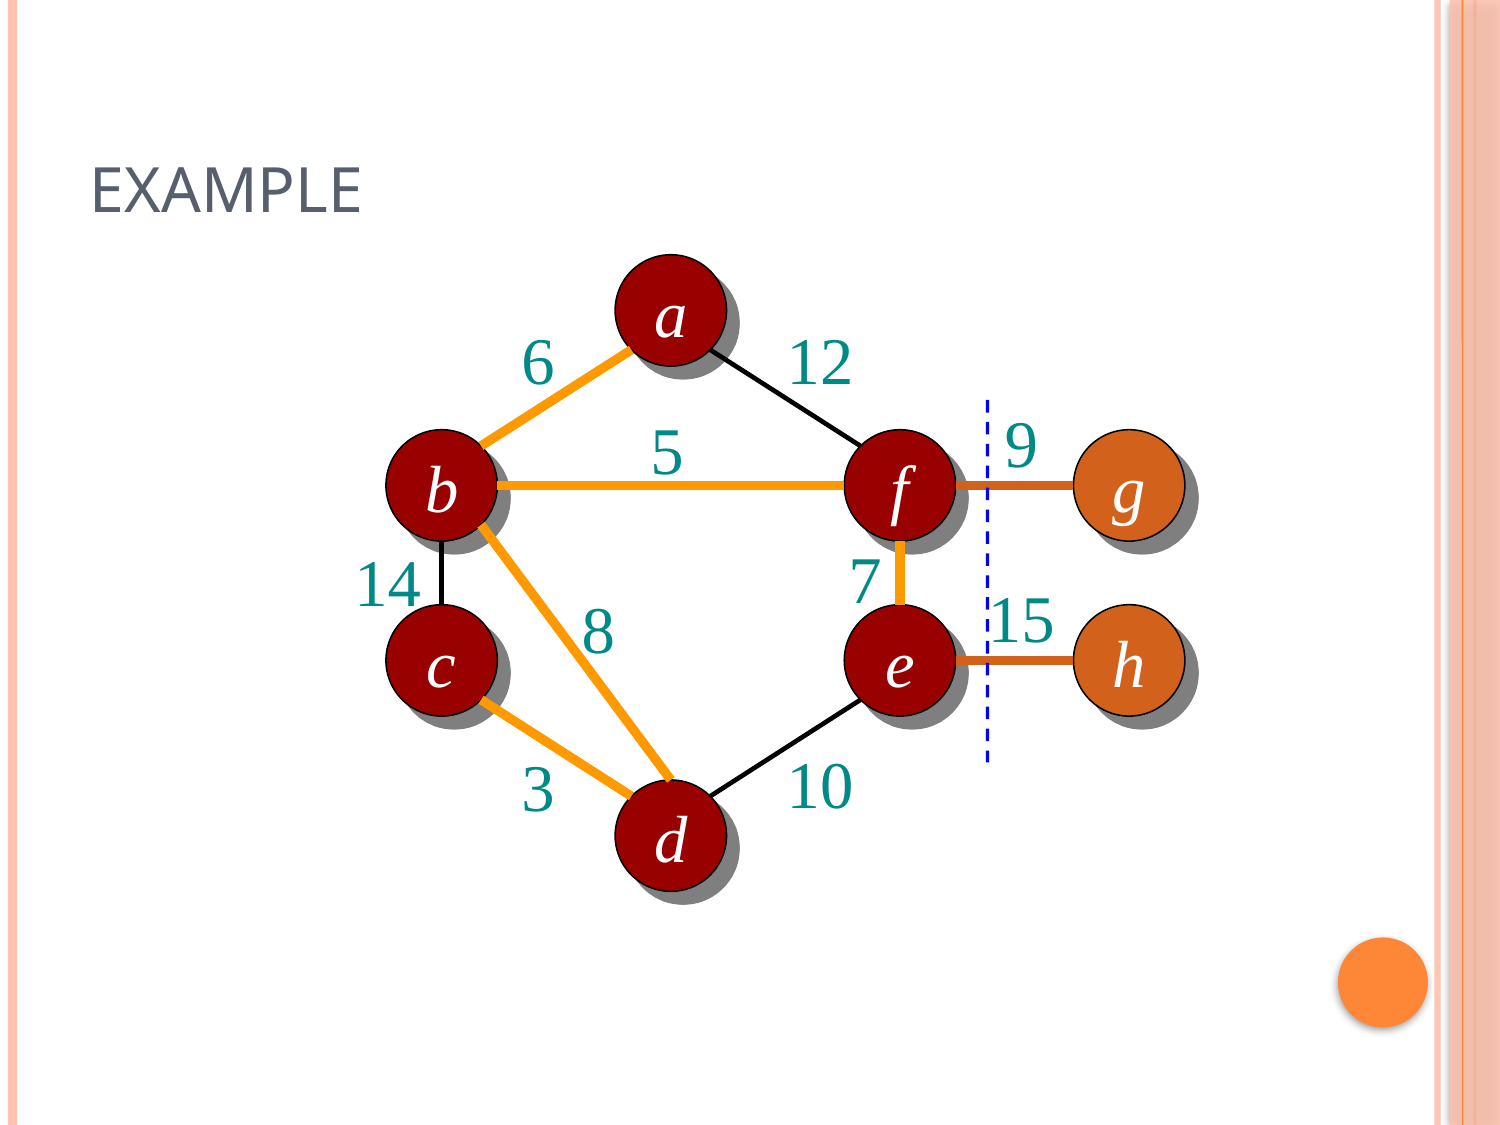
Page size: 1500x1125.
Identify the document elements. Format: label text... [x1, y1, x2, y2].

text_box b [385, 429, 498, 542]
text_box d [615, 780, 727, 892]
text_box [709, 699, 862, 797]
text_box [480, 789, 633, 797]
text_box a [615, 254, 727, 367]
text_box 10 [771, 734, 869, 829]
text_box 12 [771, 310, 869, 406]
text_box 7 [833, 529, 897, 624]
text_box 15 [972, 568, 1070, 658]
text_box e [844, 604, 956, 717]
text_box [480, 524, 672, 781]
text_box 6 [506, 310, 570, 346]
text_box f [844, 429, 956, 541]
text_box c [385, 604, 474, 717]
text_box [709, 349, 862, 447]
text_box 3 [506, 805, 570, 833]
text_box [480, 349, 633, 447]
text_box 9 [989, 393, 1053, 483]
text_box h [1073, 604, 1185, 717]
text_box 14 [339, 531, 437, 627]
text_box 5 [635, 400, 699, 483]
text_box g [1073, 429, 1185, 542]
title Example [75, 45, 1338, 233]
